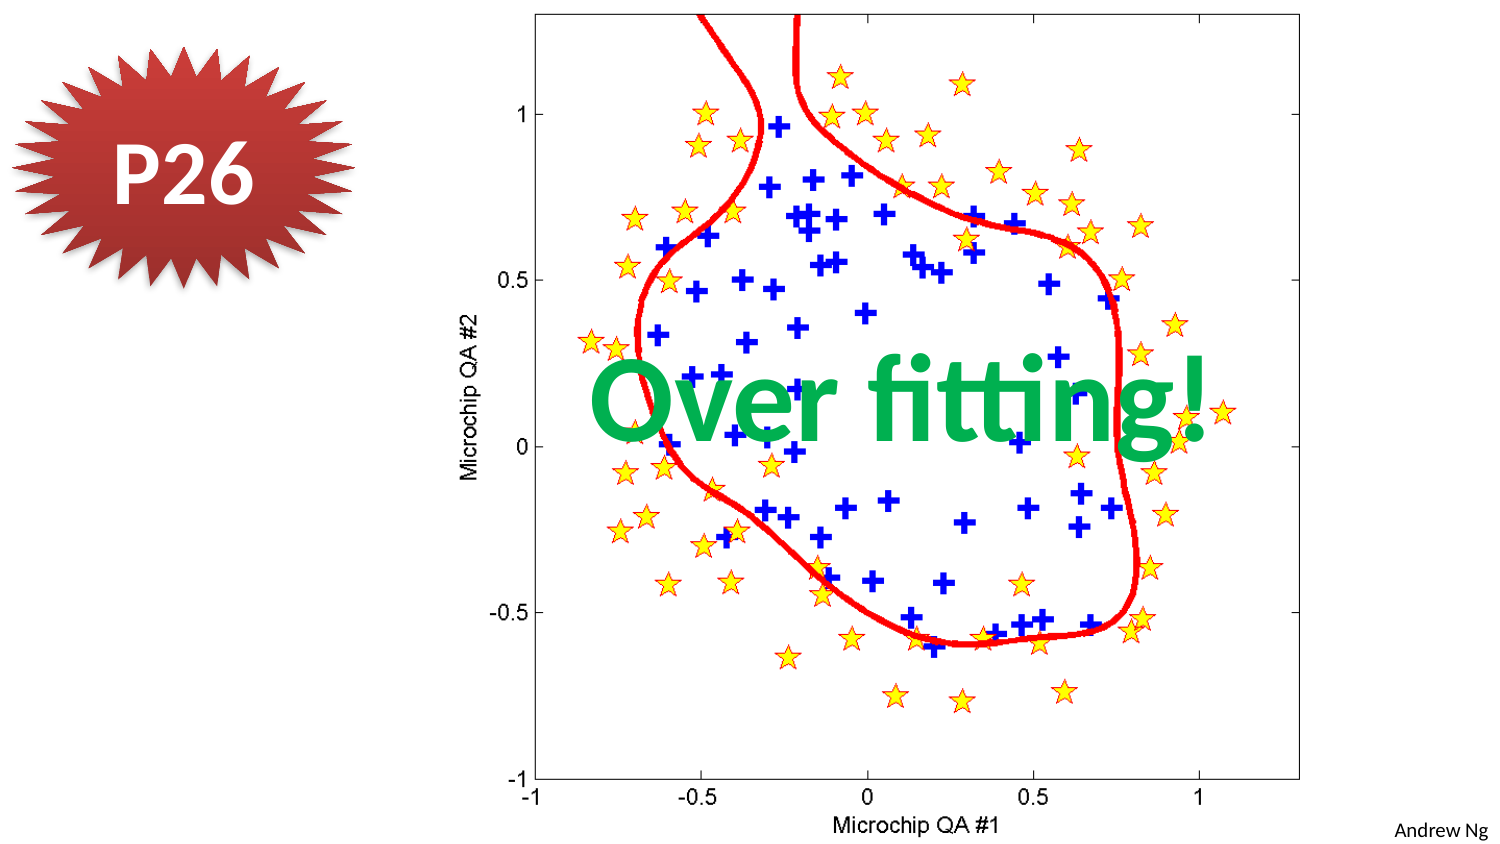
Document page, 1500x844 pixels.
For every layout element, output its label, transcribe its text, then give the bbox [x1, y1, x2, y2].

picture [437, 0, 1313, 844]
text_box P26 [12, 46, 356, 289]
